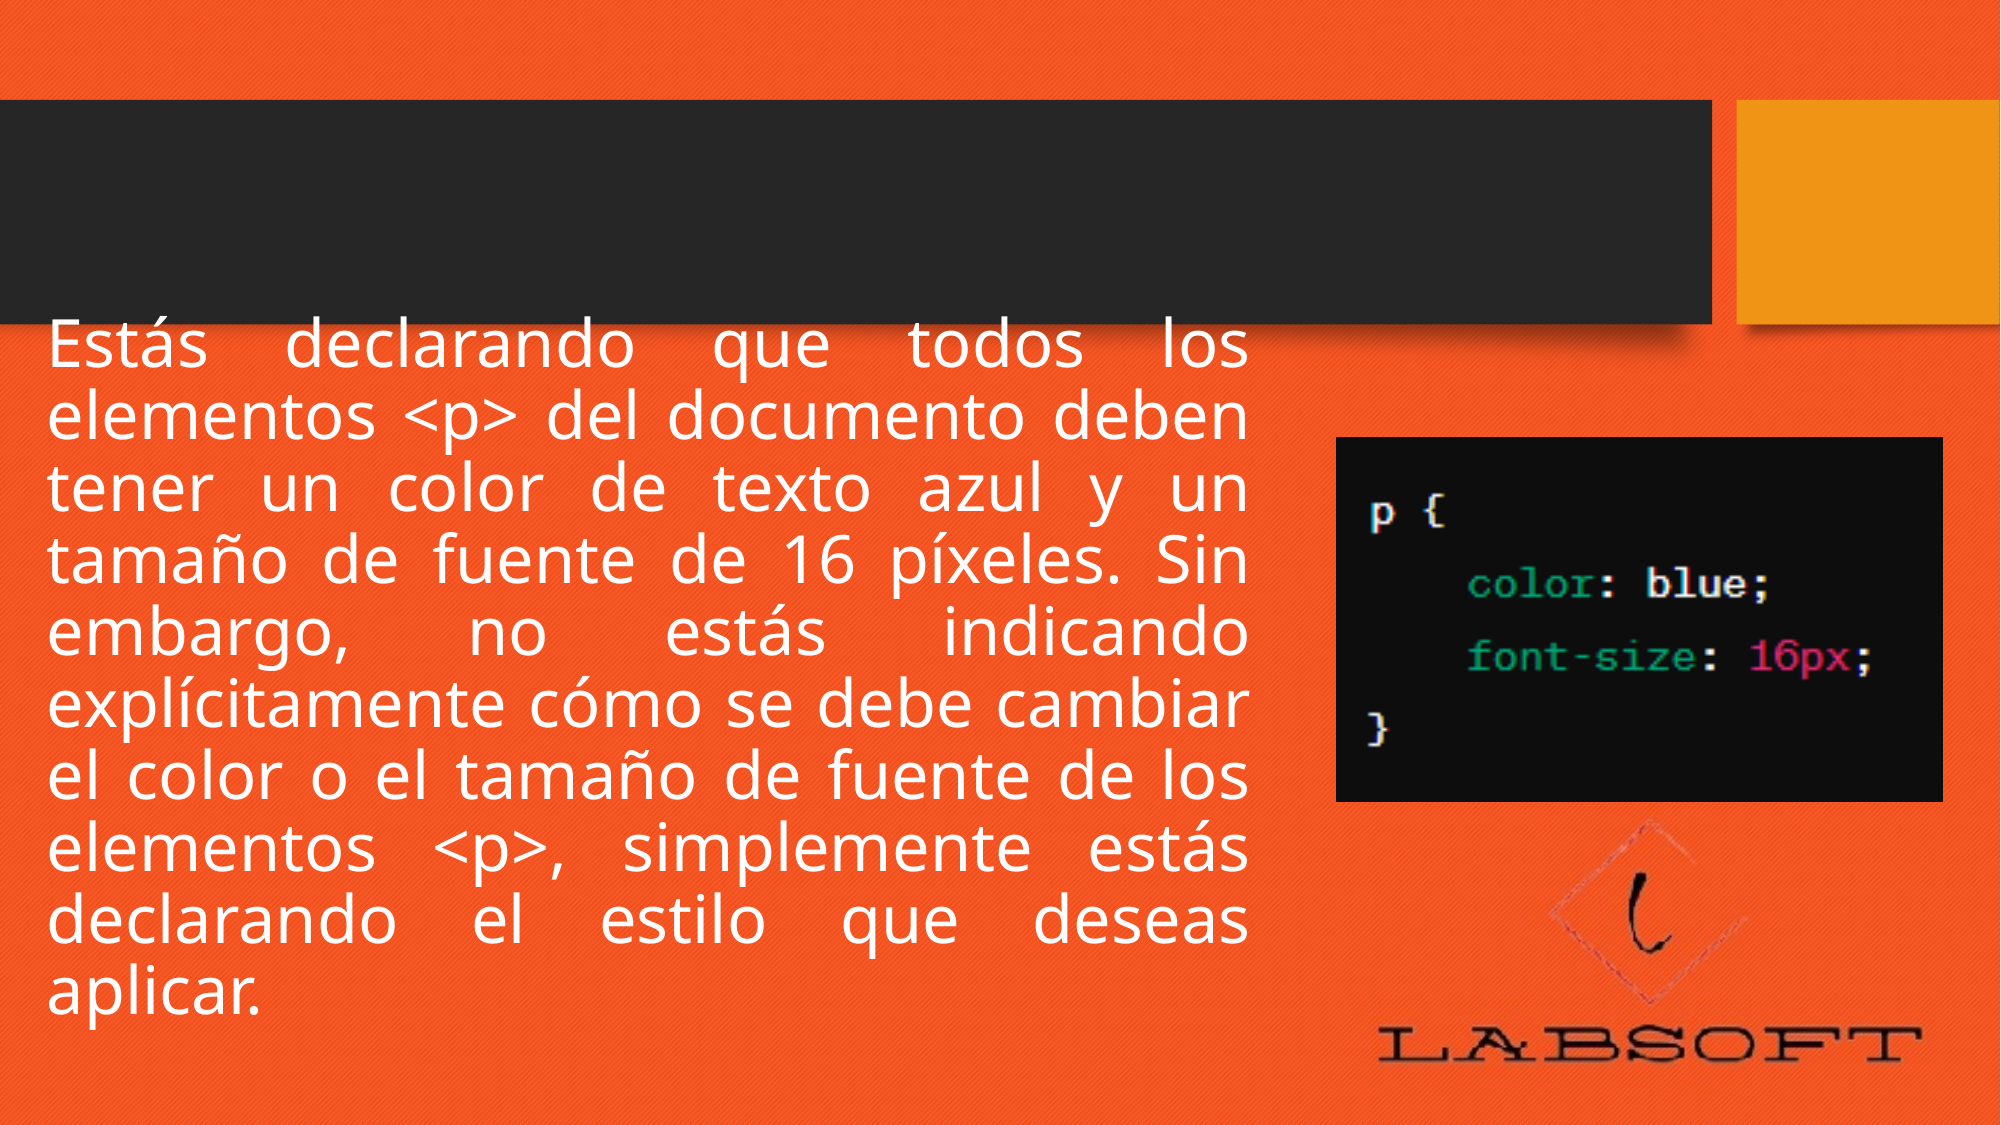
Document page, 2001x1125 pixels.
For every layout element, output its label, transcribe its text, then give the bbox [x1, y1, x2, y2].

list Estás declarando que todos los elementos <p> del documento deben tener un color de texto azul y un tamaño de fuente de 16 píxeles. Sin embargo, no estás indicando explícitamente cómo se debe cambiar el color o el tamaño de fuente de los elementos <p>, simplemente estás declarando el estilo que deseas aplicar. [31, 333, 1268, 1007]
picture [0, 0, 2001, 1125]
